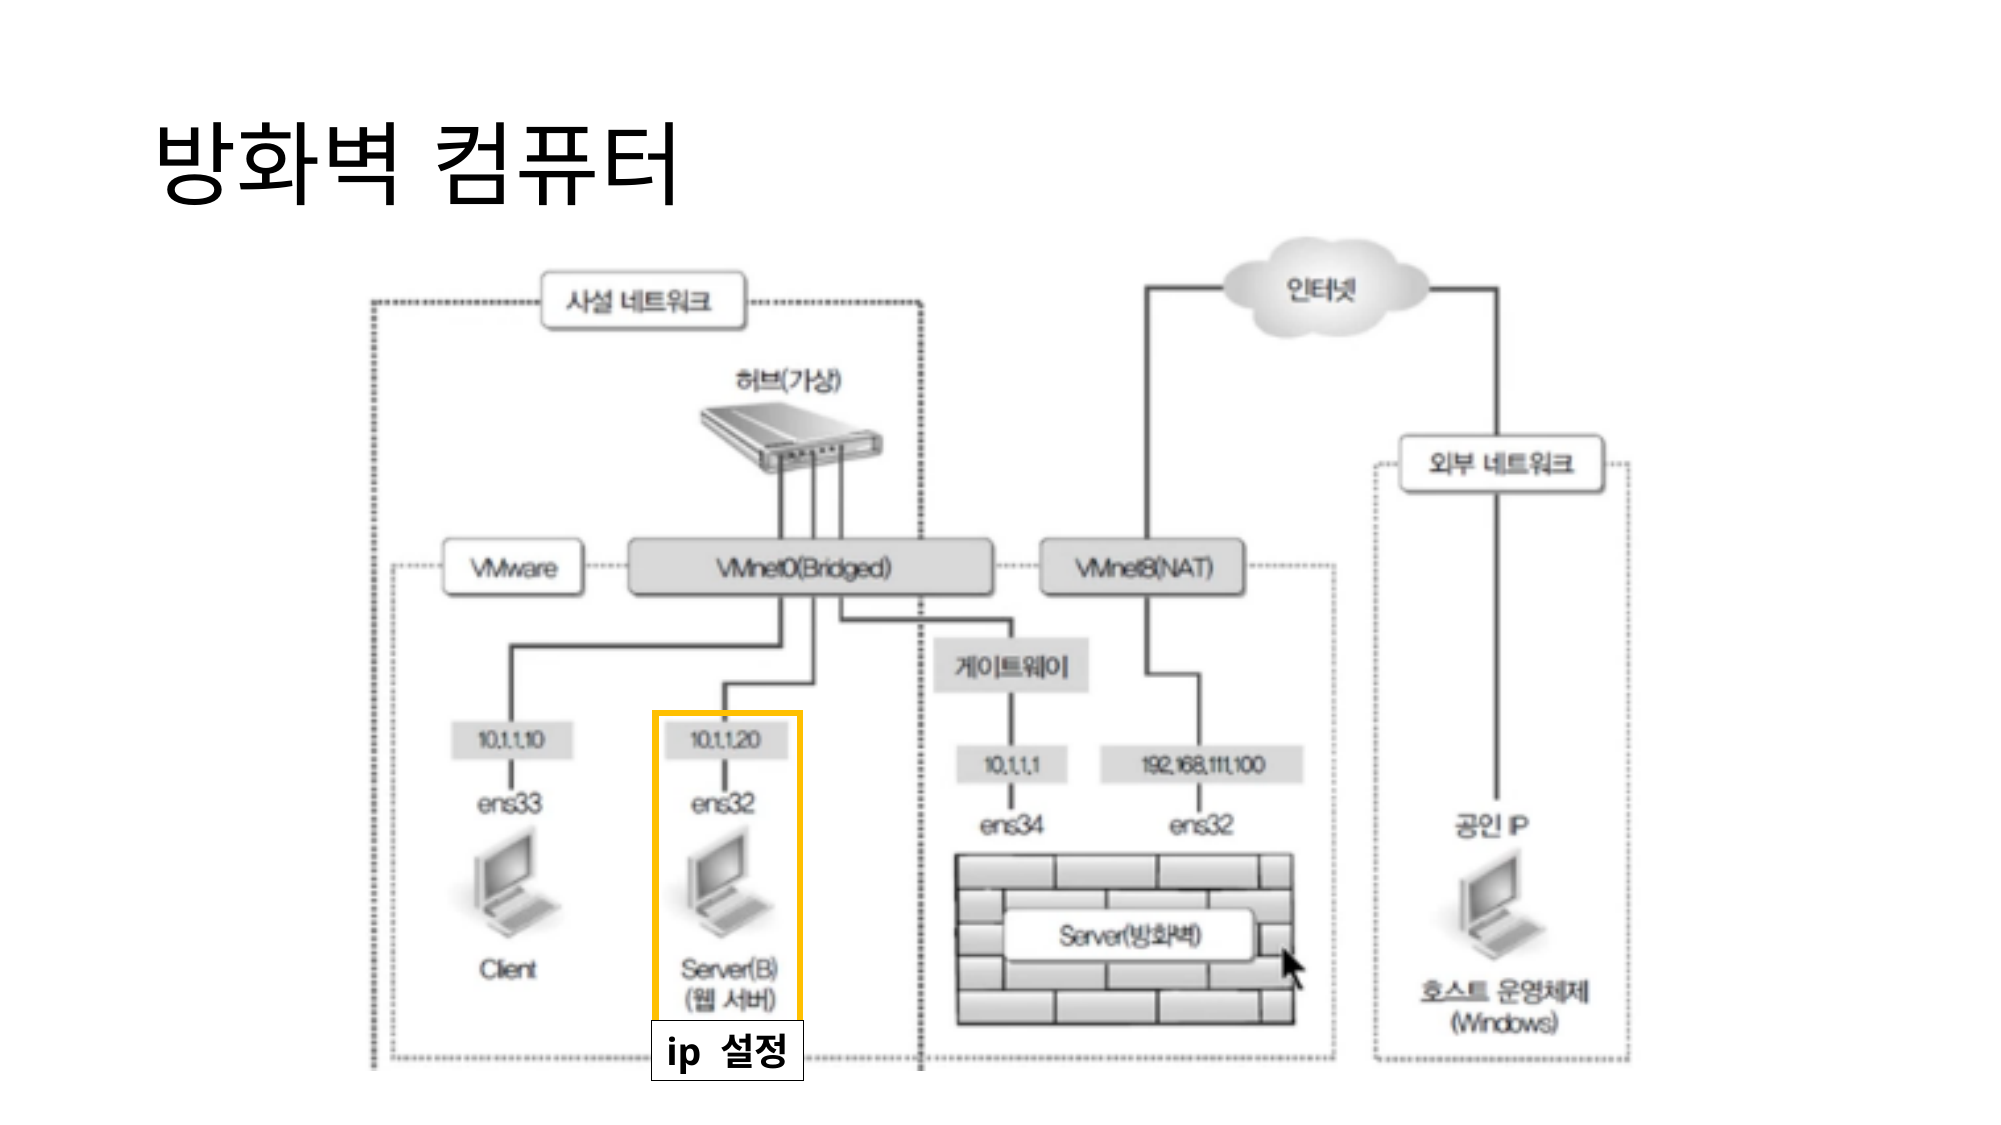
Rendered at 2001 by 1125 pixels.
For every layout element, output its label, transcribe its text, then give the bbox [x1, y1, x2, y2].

title 방화벽 컴퓨터 [137, 59, 1863, 278]
text_box ip 설정 [651, 1071, 804, 1081]
picture [359, 227, 1641, 1071]
